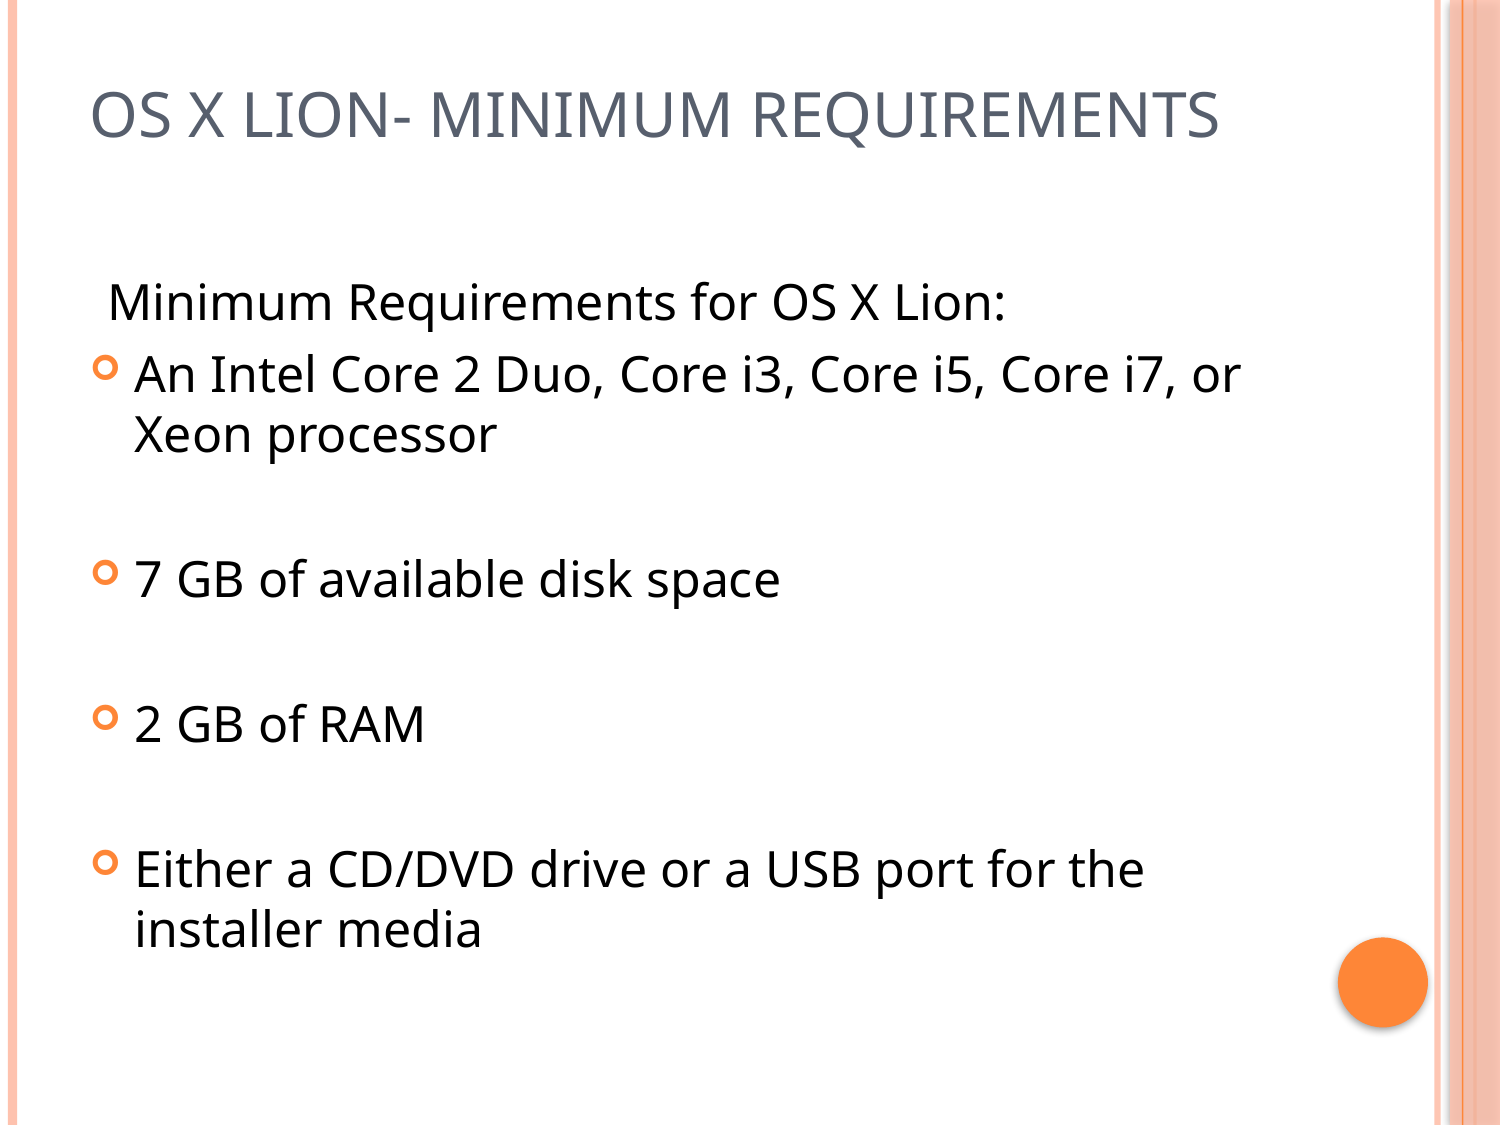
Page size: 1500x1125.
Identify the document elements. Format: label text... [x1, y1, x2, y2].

title OS X Lion- Minimum Requirements [75, 24, 1300, 233]
list Minimum Requirements for OS X Lion: An Intel Core 2 Duo, Core i3, Core i5, Core i7, or Xeon processor 7 GB of available disk space 2 GB of RAM Either a CD/DVD drive or a USB port for the installer media [75, 262, 1300, 1062]
